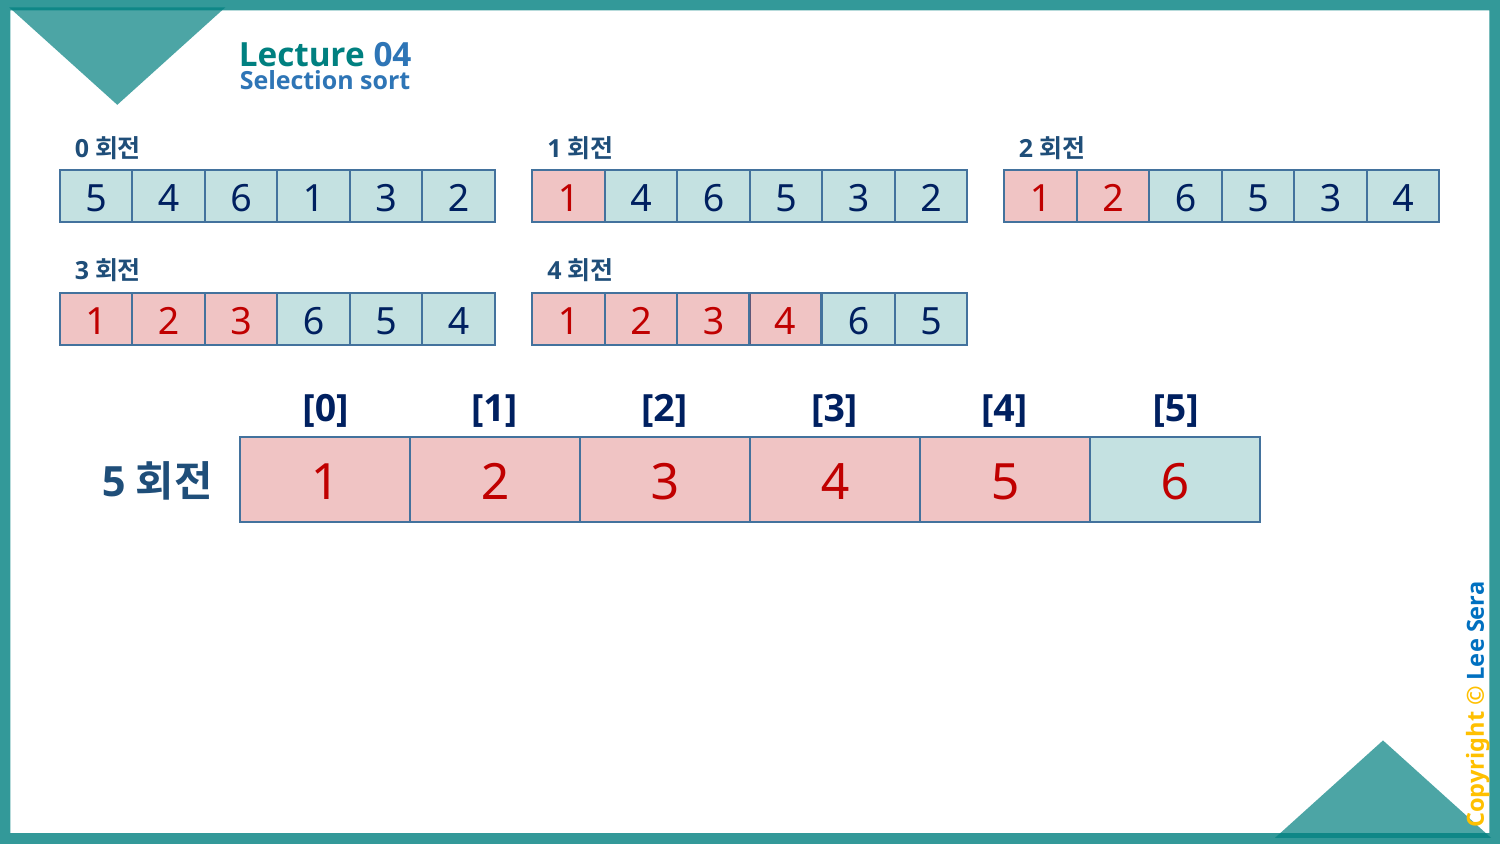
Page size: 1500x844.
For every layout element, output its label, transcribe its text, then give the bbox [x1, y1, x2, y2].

text_box [1272, 739, 1458, 839]
text_box 2 [409, 437, 579, 523]
text_box Copyright © Lee Sera [1458, 565, 1496, 844]
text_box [1004, 124, 1440, 223]
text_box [59, 247, 495, 346]
text_box 3 [579, 437, 749, 523]
text_box 6 [1091, 436, 1261, 523]
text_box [532, 124, 968, 223]
text_box 4 [749, 436, 919, 523]
text_box [1] [409, 376, 579, 437]
text_box [0] [241, 376, 409, 437]
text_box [532, 247, 968, 346]
text_box [4] [919, 376, 1089, 436]
text_box [2] [579, 376, 749, 437]
text_box 5회전 [87, 446, 323, 512]
text_box [5] [1091, 376, 1260, 437]
text_box 5 [919, 436, 1091, 523]
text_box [59, 124, 495, 223]
subtitle Selection sort [165, 62, 485, 113]
text_box [3] [749, 376, 919, 436]
text_box [6, 6, 228, 107]
text_box 1 [239, 436, 409, 523]
text_box [0, 0, 1500, 844]
title Lecture 04 [210, 8, 440, 62]
